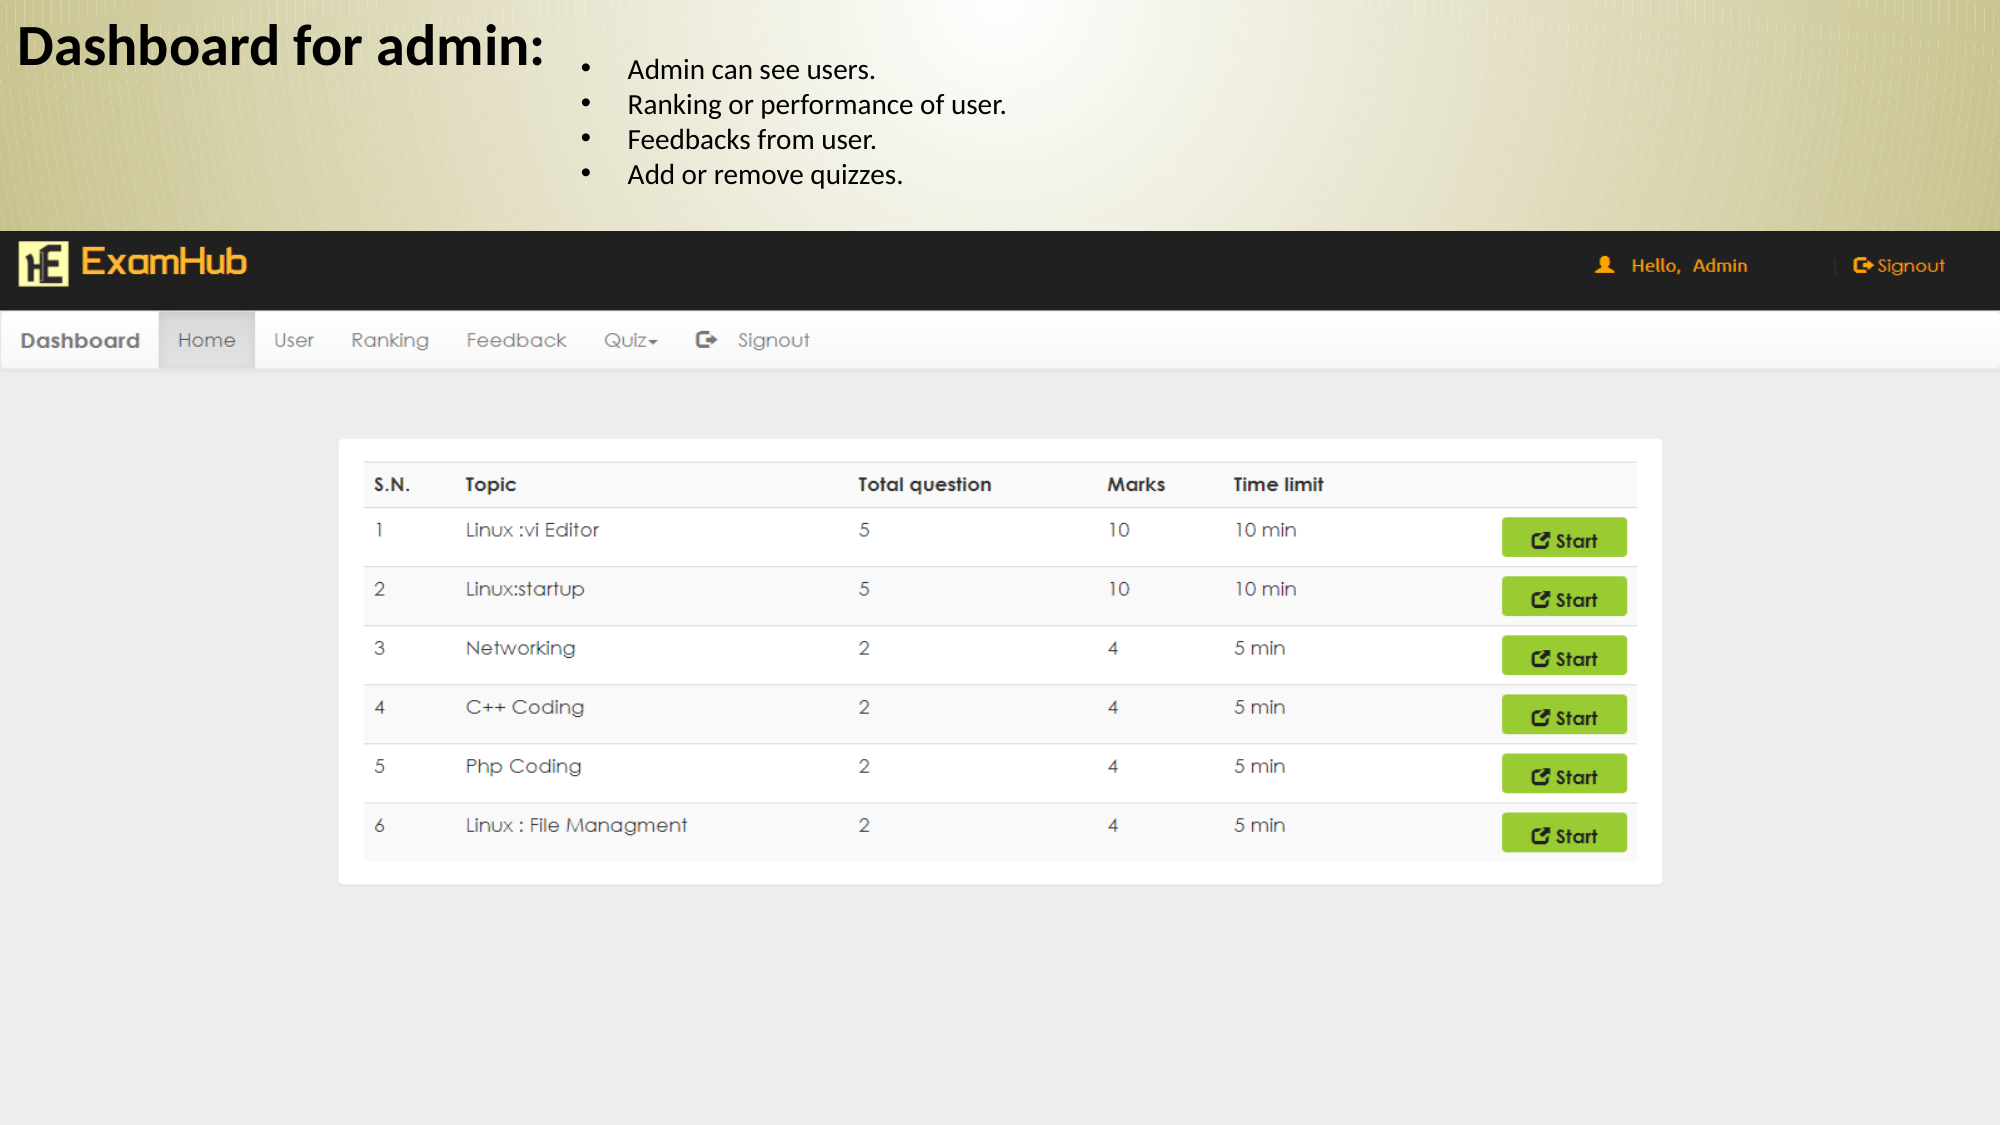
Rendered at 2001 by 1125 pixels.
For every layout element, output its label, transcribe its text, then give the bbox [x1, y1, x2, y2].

text_box Dashboard for admin: [3, 0, 561, 85]
text_box Admin can see users. Ranking or performance of user. Feedbacks from user. Add or remove quizzes. [565, 42, 1023, 198]
picture [0, 231, 2000, 1125]
